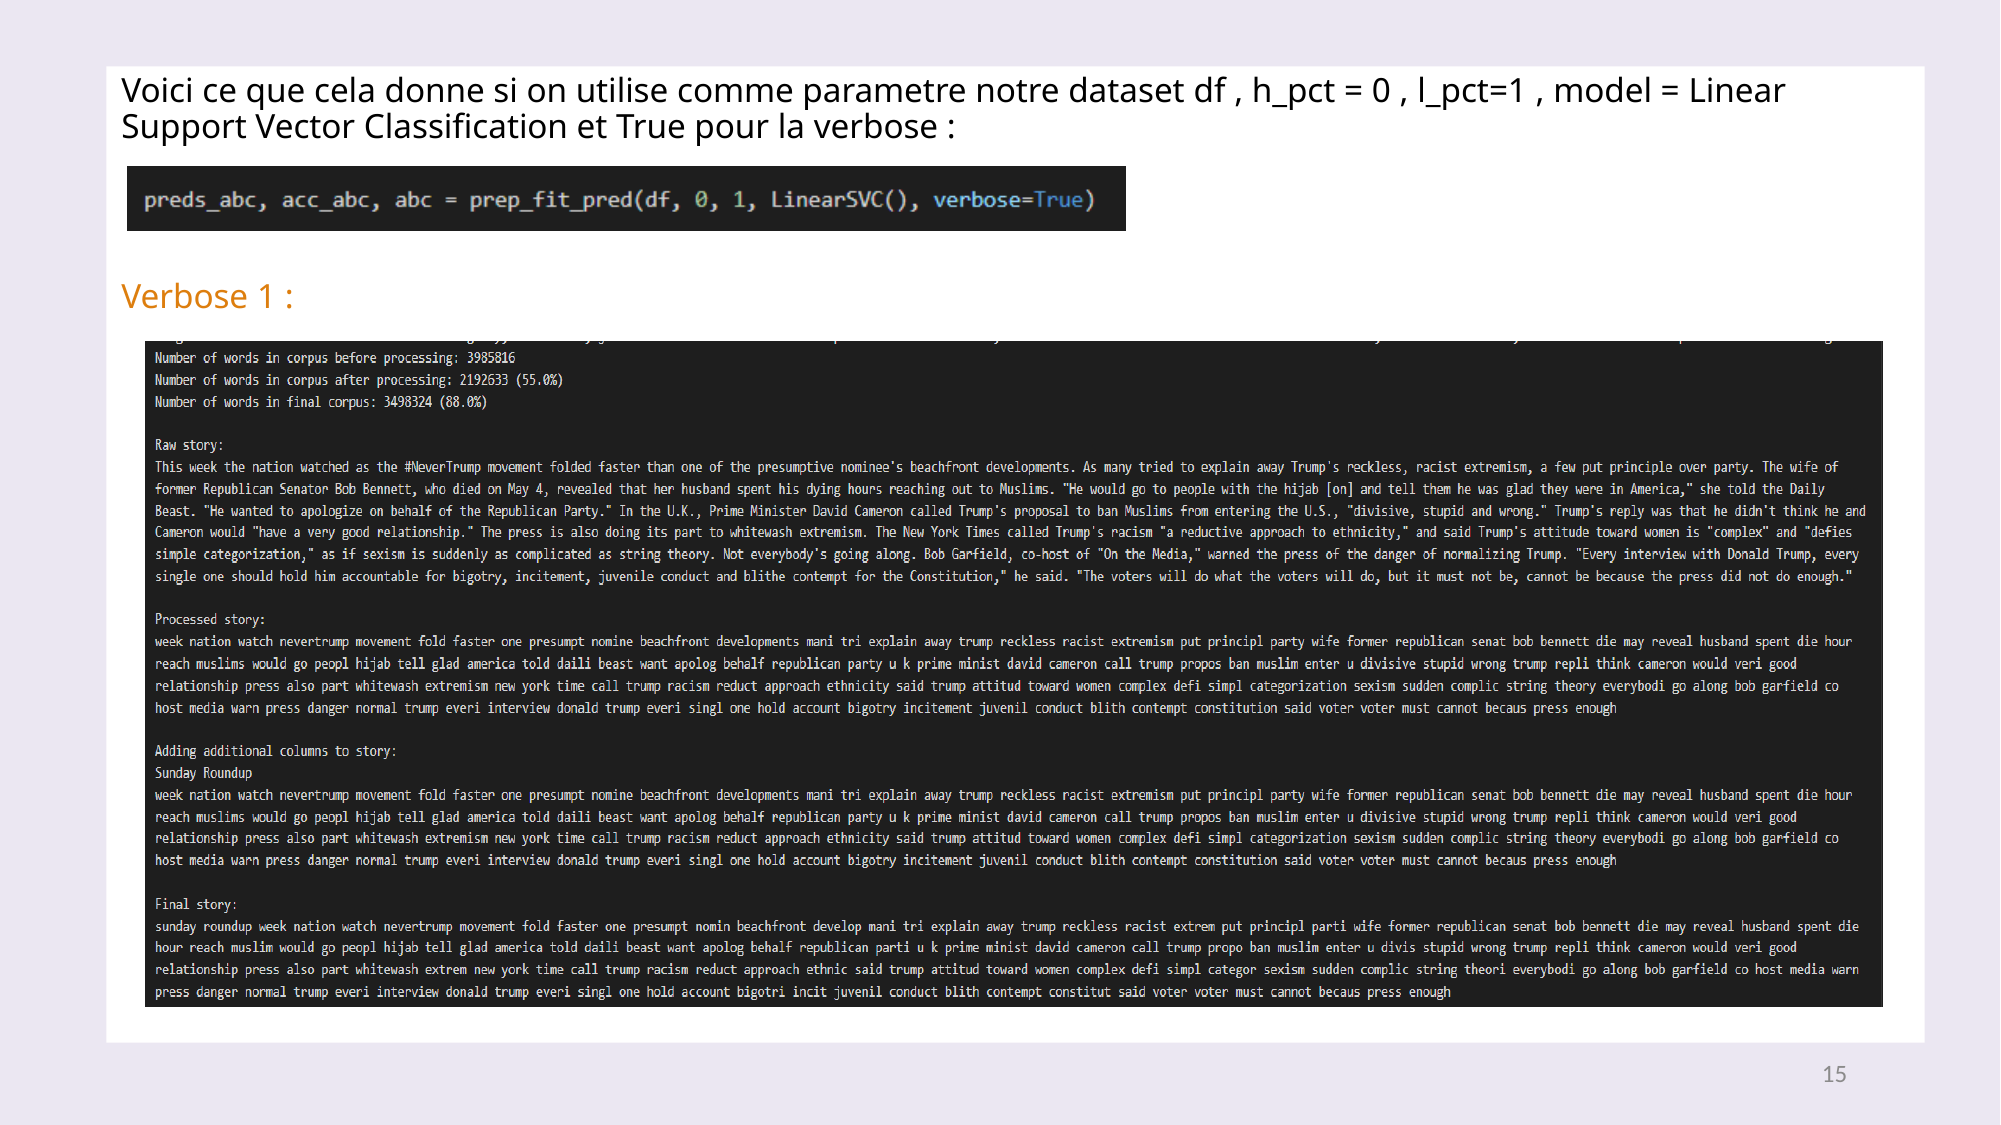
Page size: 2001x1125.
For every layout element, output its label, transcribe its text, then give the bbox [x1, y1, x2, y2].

slide_number 15 [1412, 1042, 1863, 1103]
picture [127, 166, 1126, 231]
list Voici ce que cela donne si on utilise comme parametre notre dataset df , h_pct = 0 , l_pct=1 , model = Linear Support Vector Classification et True pour la verbose : Verbose 1 : [106, 66, 1925, 1043]
picture [145, 341, 1883, 1007]
